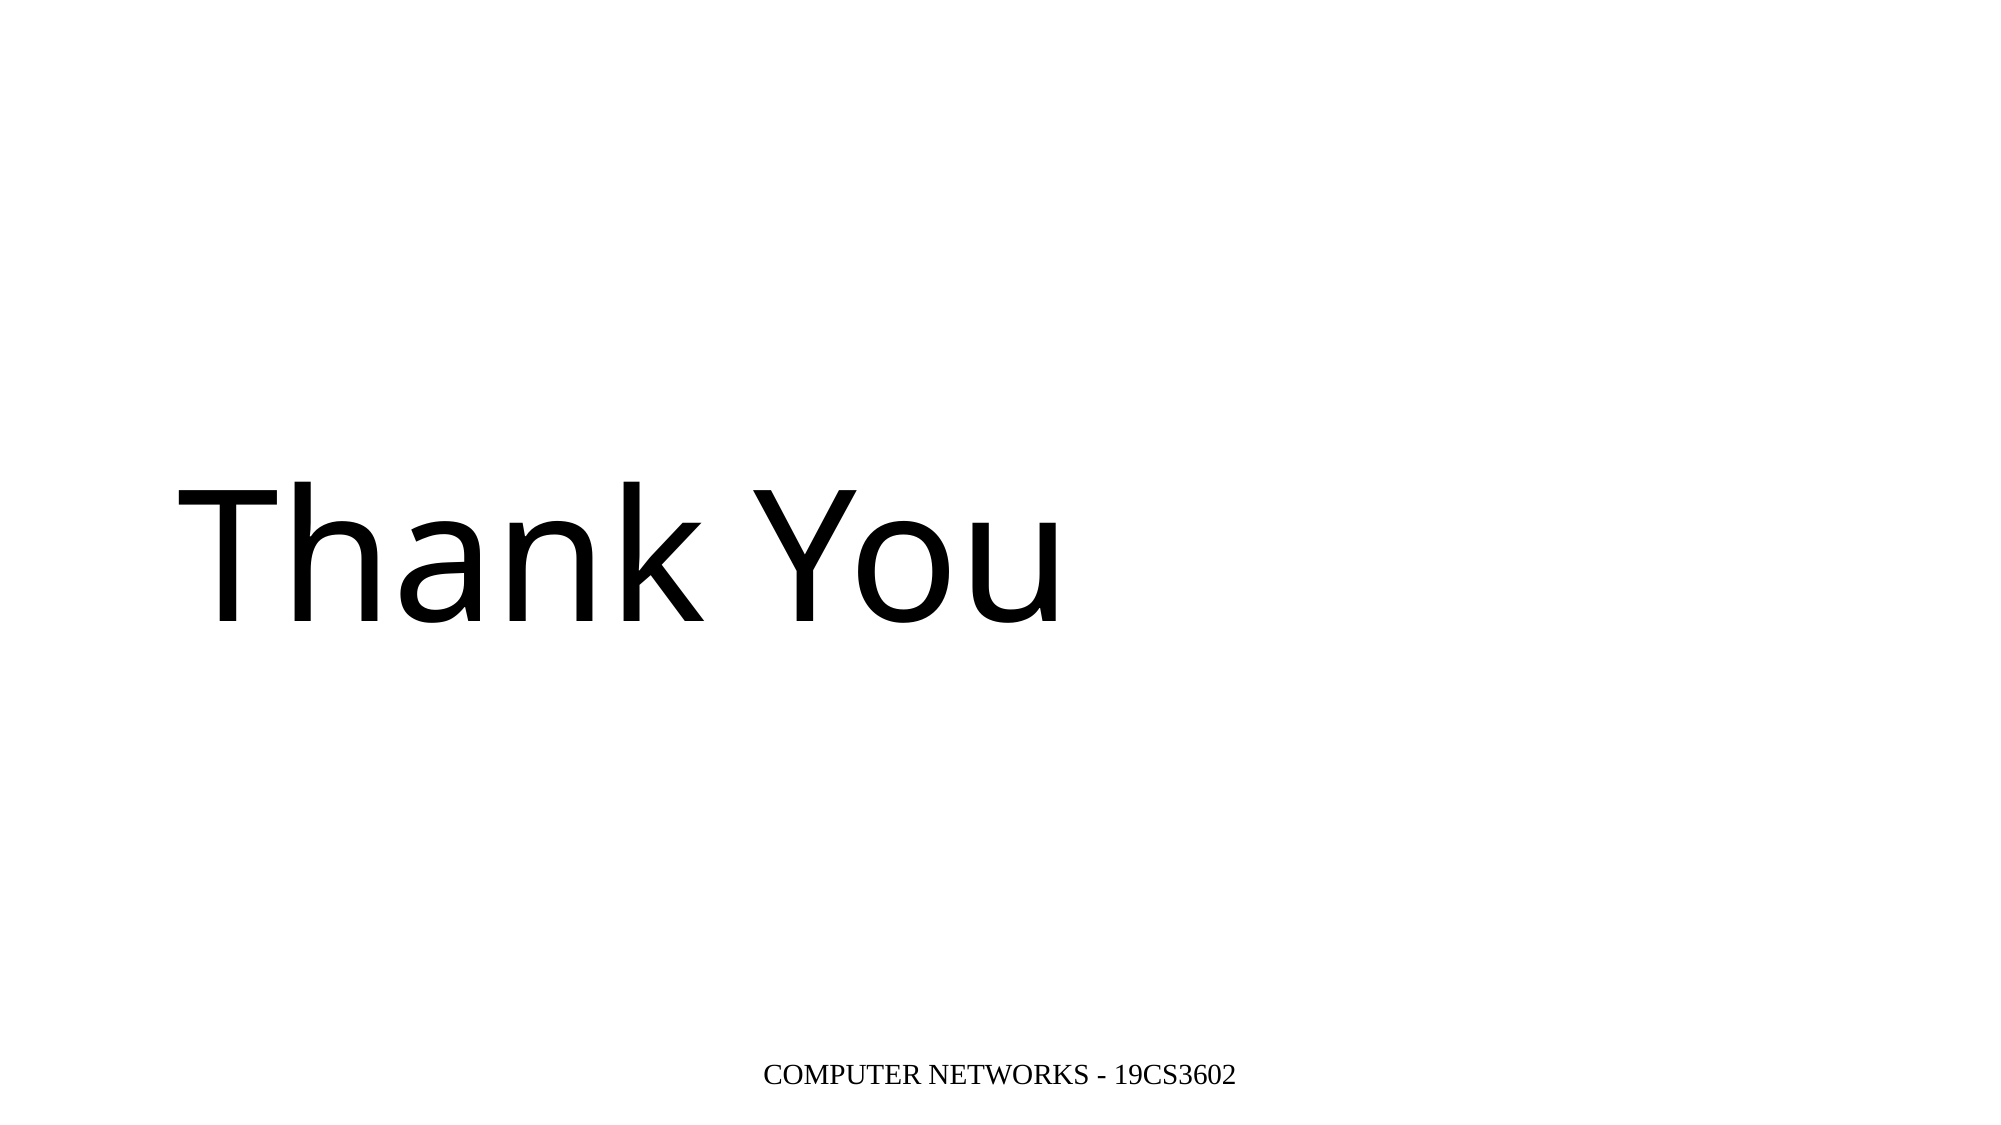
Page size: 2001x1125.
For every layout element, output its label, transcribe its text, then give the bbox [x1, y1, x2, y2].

title Thank You [161, 454, 1573, 671]
footer COMPUTER NETWORKS - 19CS3602 [662, 1042, 1338, 1103]
